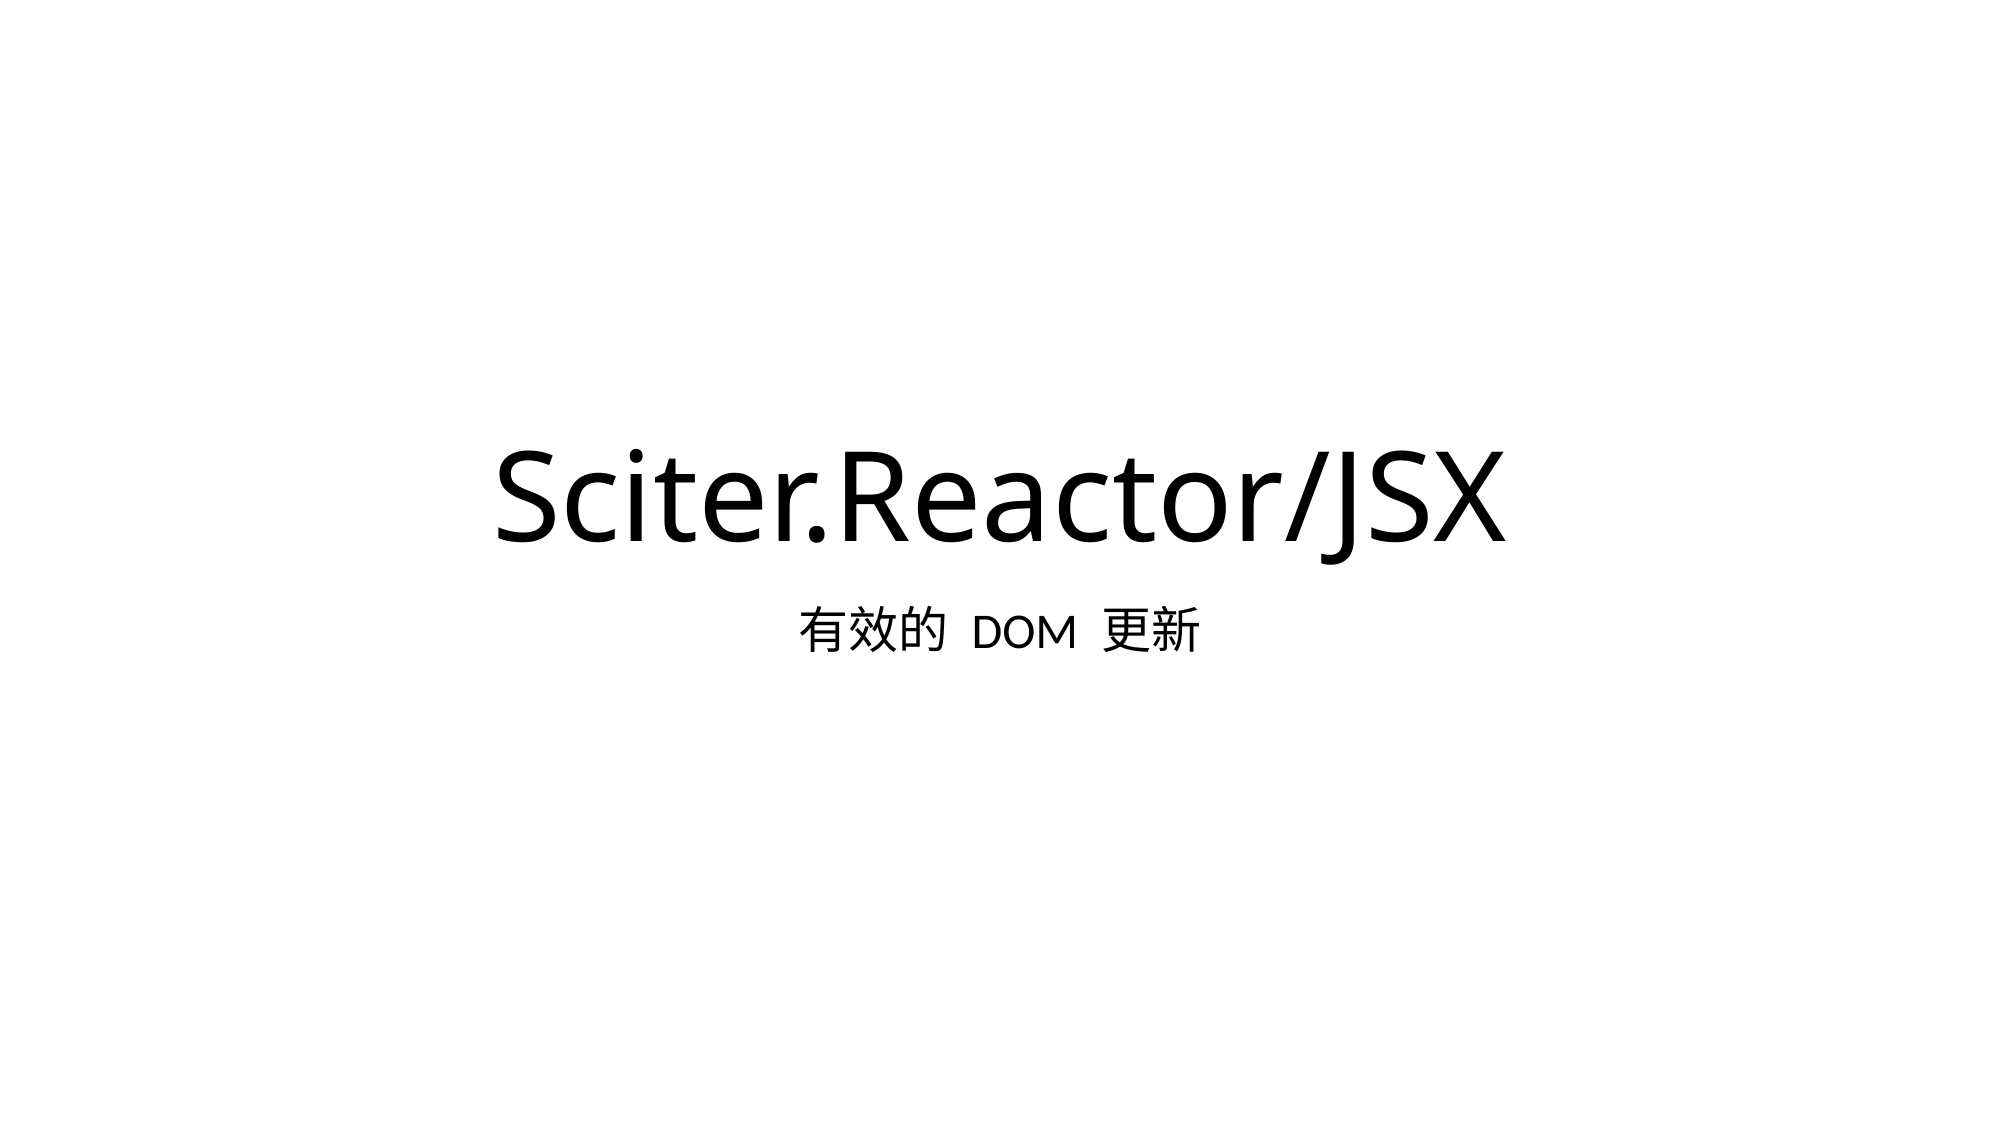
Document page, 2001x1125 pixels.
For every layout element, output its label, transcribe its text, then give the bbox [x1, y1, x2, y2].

title Sciter.Reactor/JSX [249, 184, 1750, 576]
subtitle 有效的 DOM 更新 [249, 590, 1750, 863]
